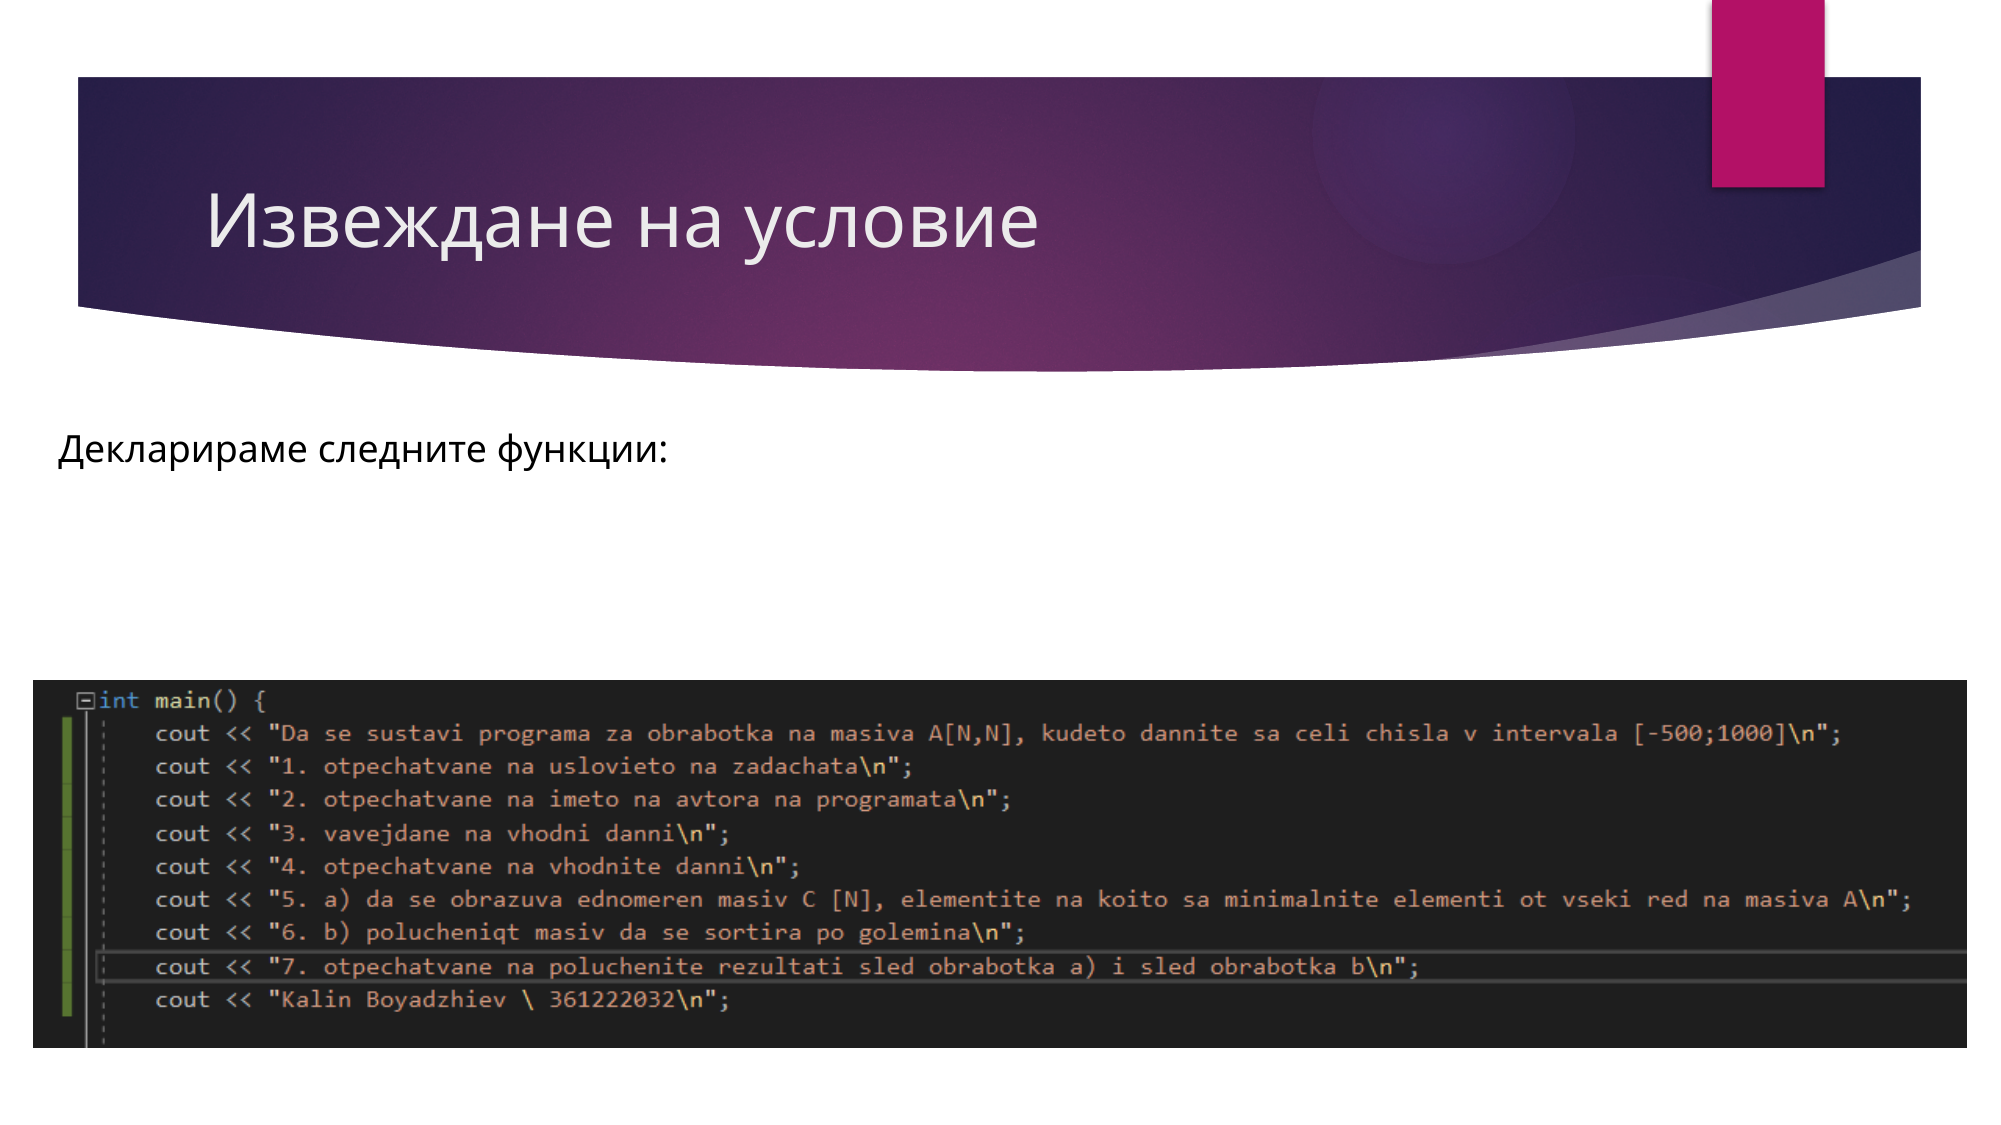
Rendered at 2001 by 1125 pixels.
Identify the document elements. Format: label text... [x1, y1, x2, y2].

picture [33, 679, 1967, 1048]
title Извеждане на условие [189, 159, 1627, 276]
text_box Декларираме следните функции: [43, 417, 704, 478]
